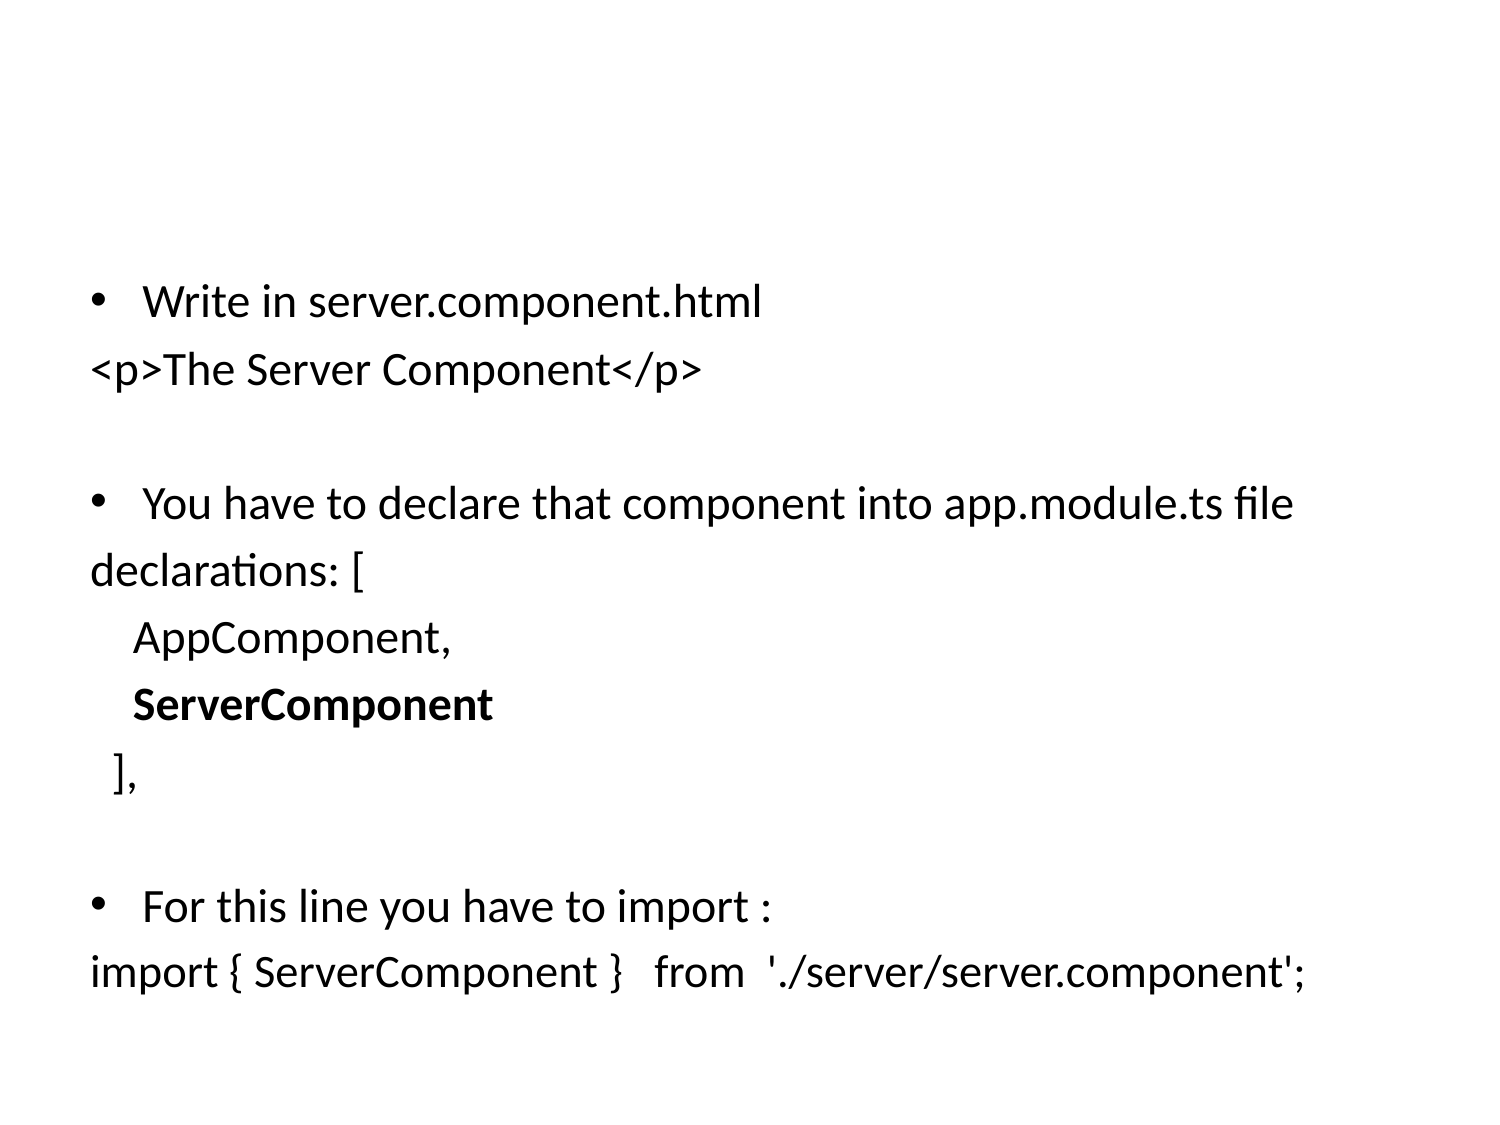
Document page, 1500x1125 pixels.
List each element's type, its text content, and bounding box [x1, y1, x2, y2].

list Write in server.component.html <p>The Server Component</p> You have to declare that component into app.module.ts file declarations: [ AppComponent, ServerComponent ], For this line you have to import : import { ServerComponent } from './server/server.component'; [75, 262, 1425, 1005]
